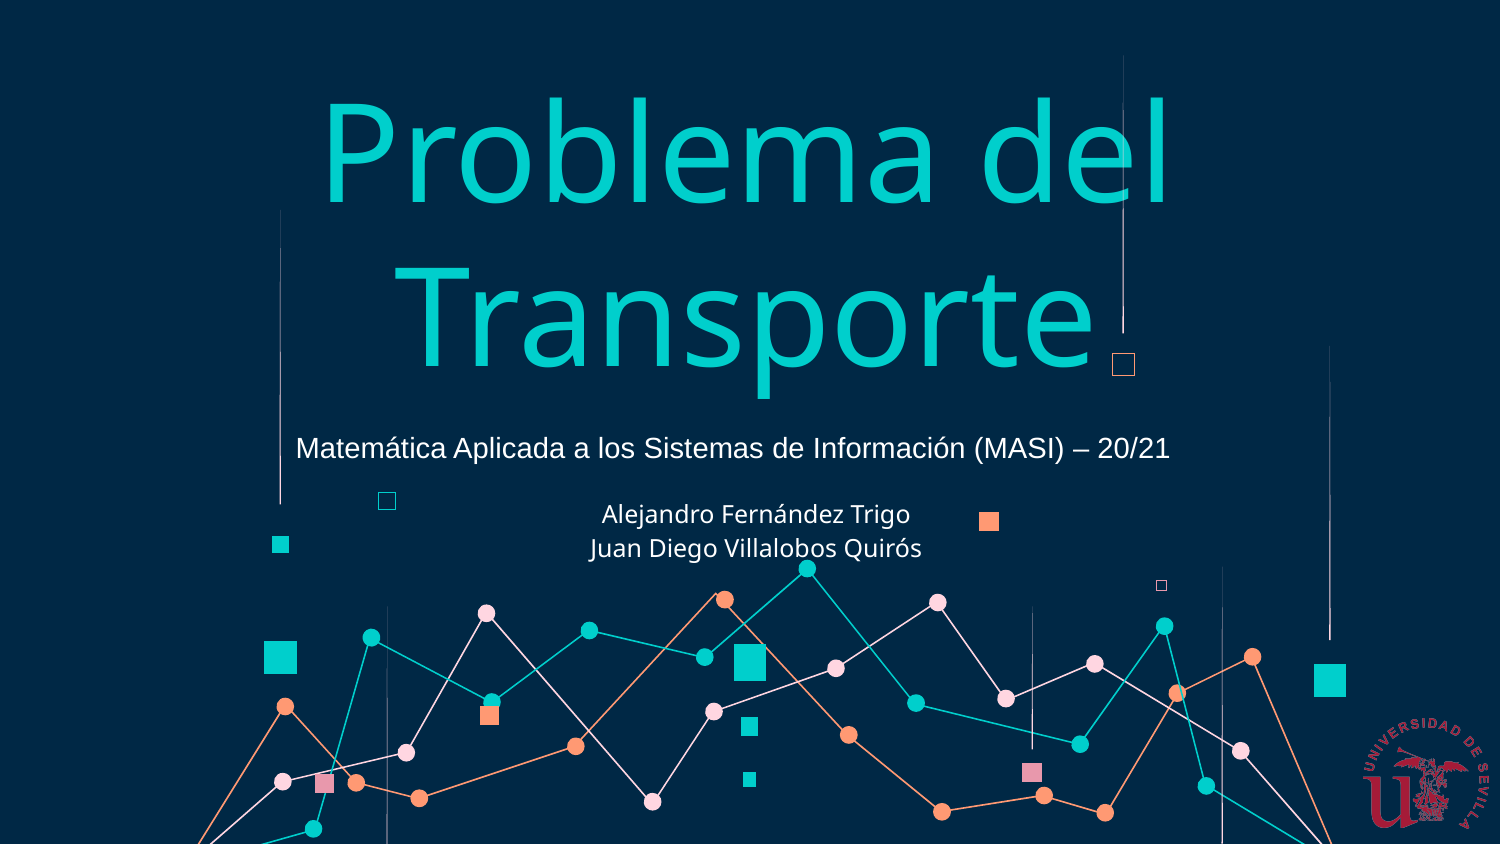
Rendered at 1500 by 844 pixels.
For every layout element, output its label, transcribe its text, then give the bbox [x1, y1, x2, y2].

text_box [1111, 55, 1135, 376]
picture [1363, 717, 1490, 830]
text_box [314, 773, 335, 794]
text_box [1313, 345, 1347, 698]
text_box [733, 644, 767, 787]
text_box [479, 705, 500, 726]
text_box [1022, 606, 1043, 783]
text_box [263, 209, 297, 675]
text_box Matemática Aplicada a los Sistemas de Información (MASI) – 20/21 [301, 422, 1195, 473]
text_box [979, 511, 999, 532]
title Problema del Transporte [231, 73, 1262, 410]
list Alejandro Fernández Trigo Juan Diego Villalobos Quirós [545, 479, 968, 554]
